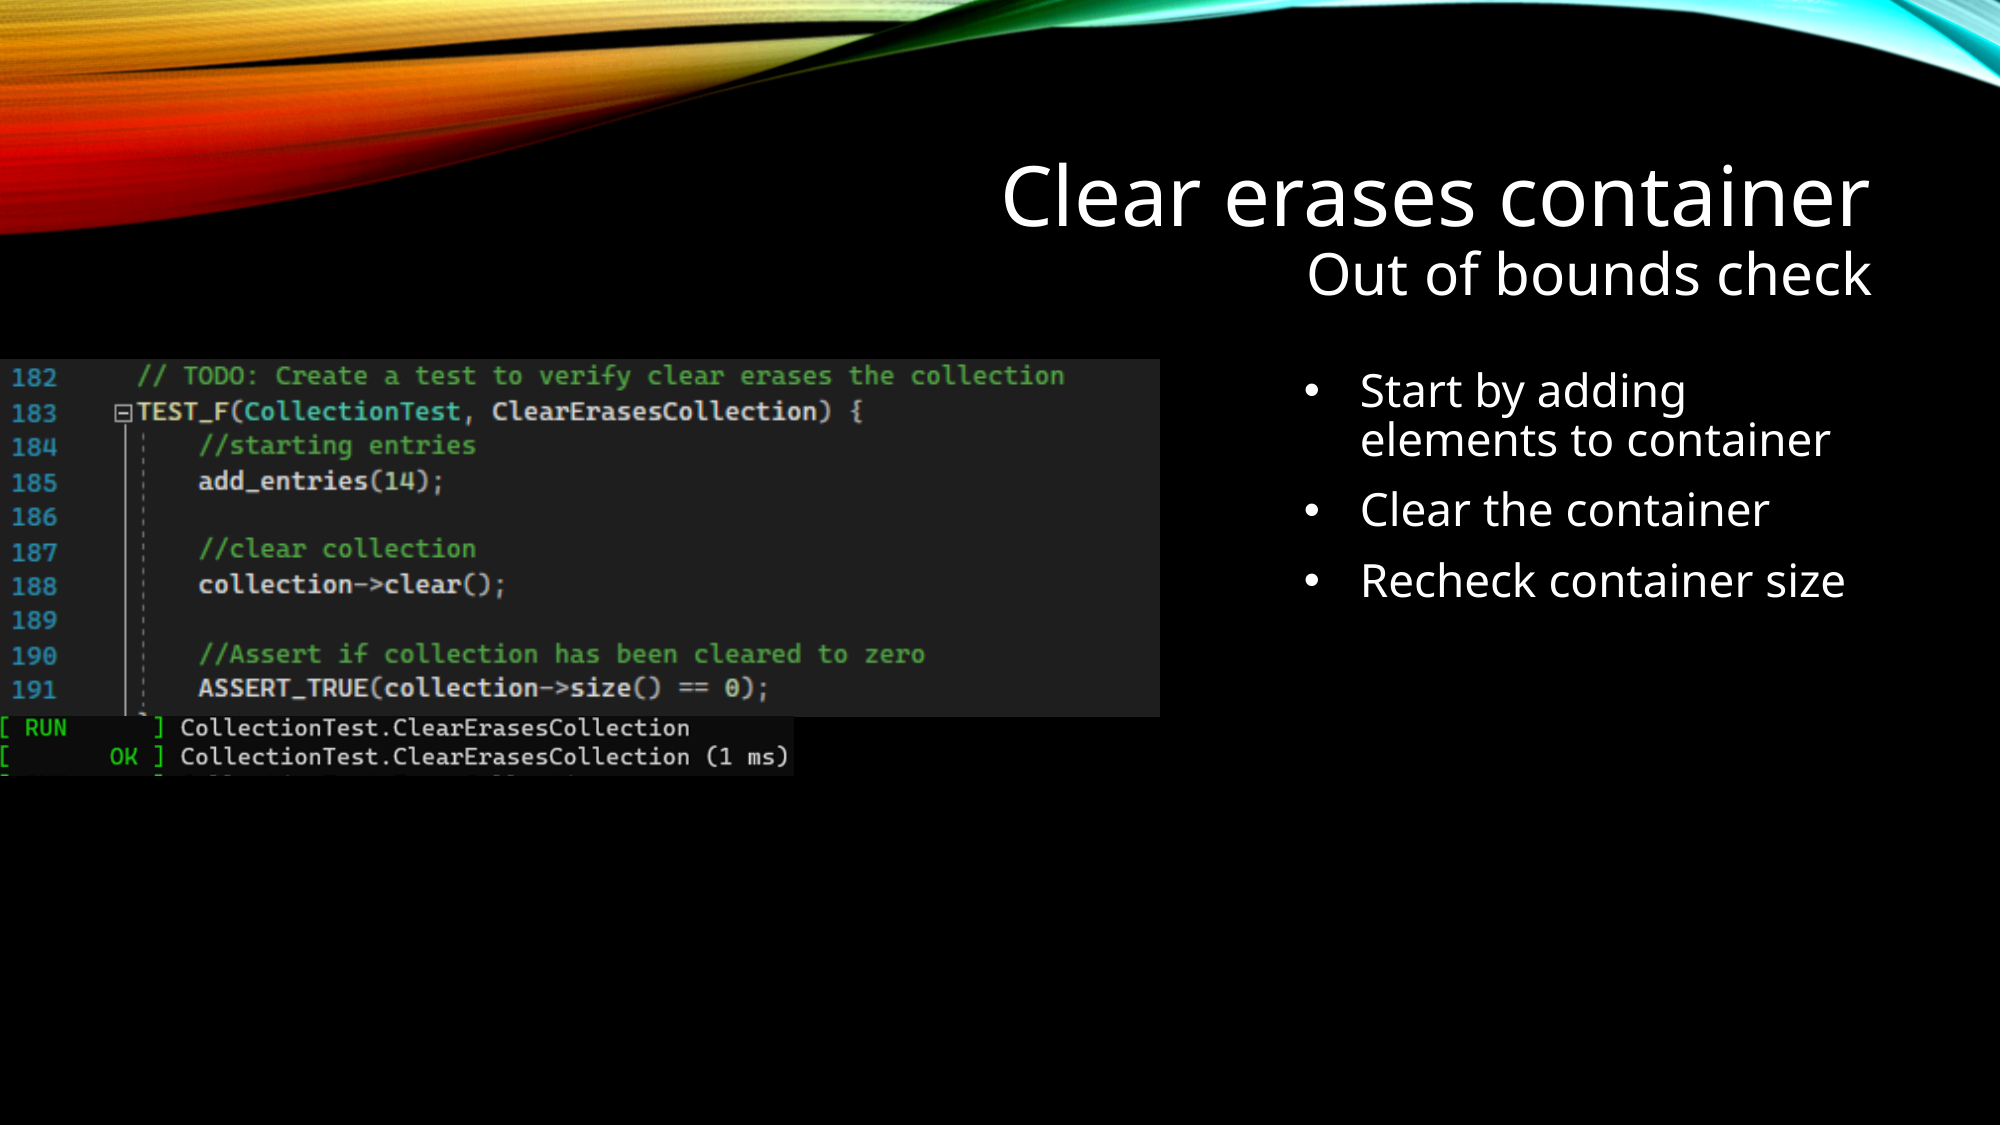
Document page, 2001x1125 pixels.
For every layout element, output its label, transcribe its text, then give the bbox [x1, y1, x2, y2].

picture [0, 0, 2000, 237]
list Start by adding elements to container Clear the container Recheck container size [1269, 360, 1888, 1000]
title Clear erases container Out of bounds check [474, 125, 1888, 338]
picture [0, 359, 1160, 776]
